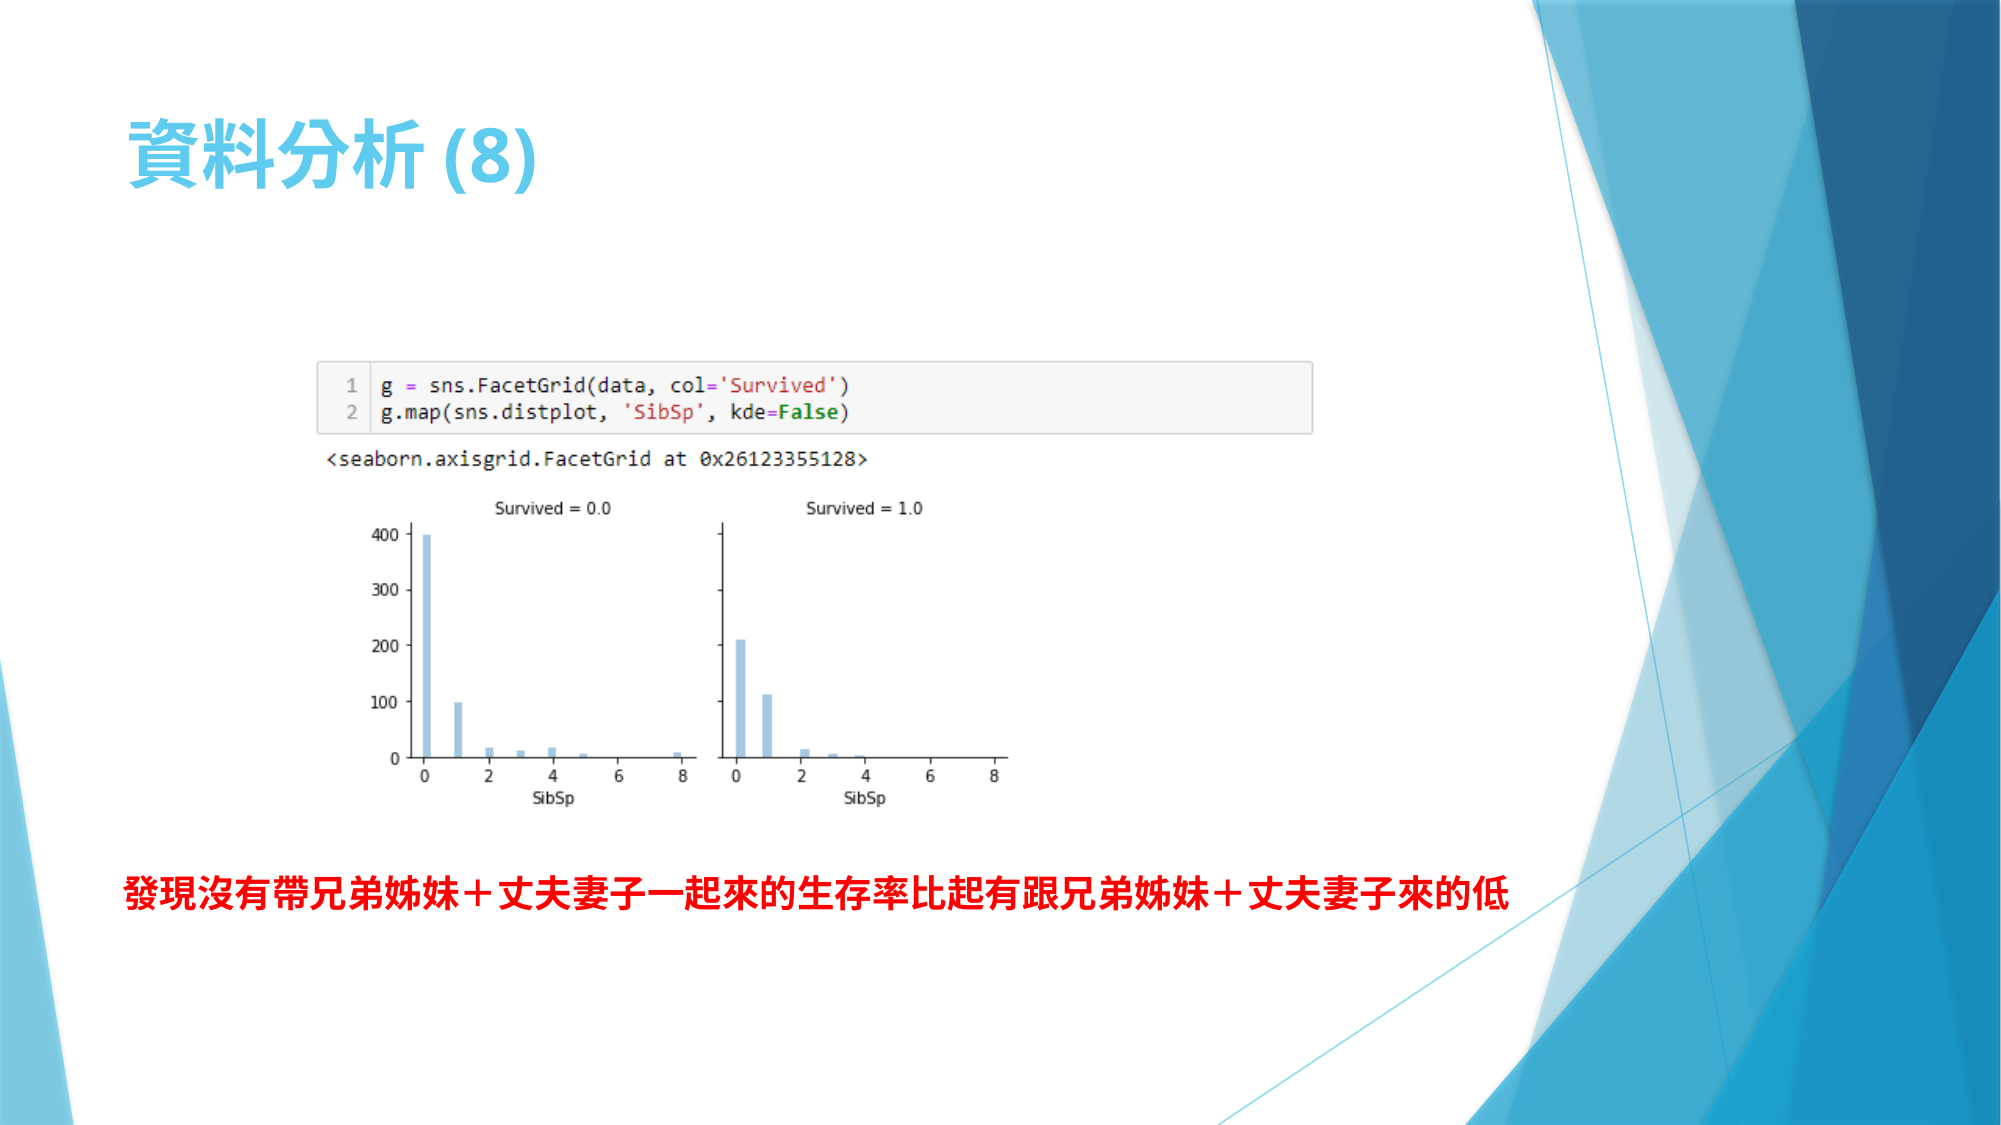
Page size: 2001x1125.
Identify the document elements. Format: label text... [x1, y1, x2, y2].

text_box 發現沒有帶兄弟姊妹＋丈夫妻子一起來的生存率比起有跟兄弟姊妹＋丈夫妻子來的低 [107, 862, 1525, 922]
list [309, 355, 1323, 824]
title 資料分析(8) [111, 99, 1522, 317]
